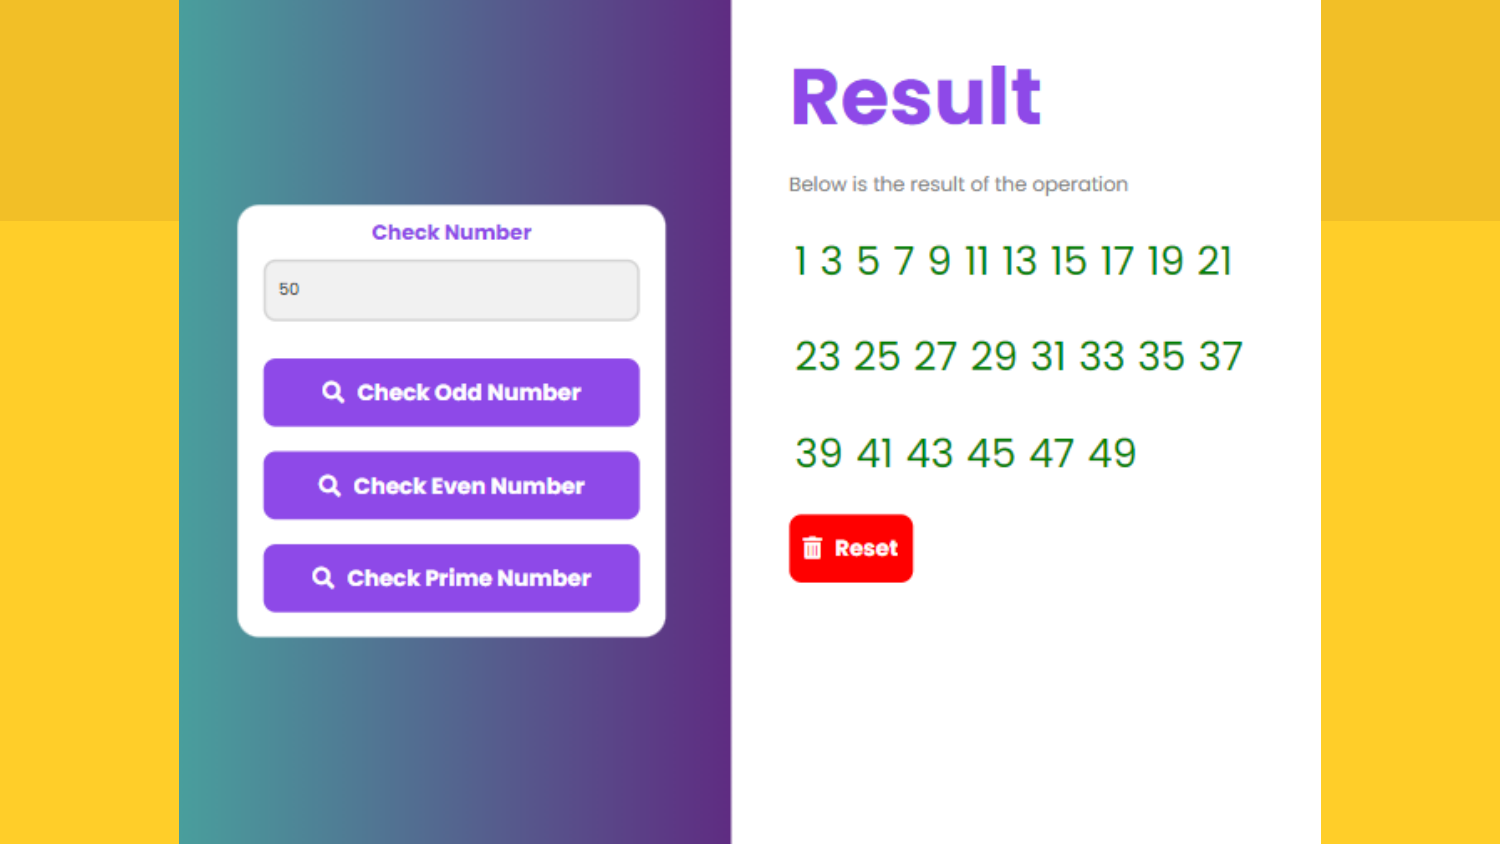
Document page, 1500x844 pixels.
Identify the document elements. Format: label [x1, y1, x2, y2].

picture [179, 0, 1321, 844]
